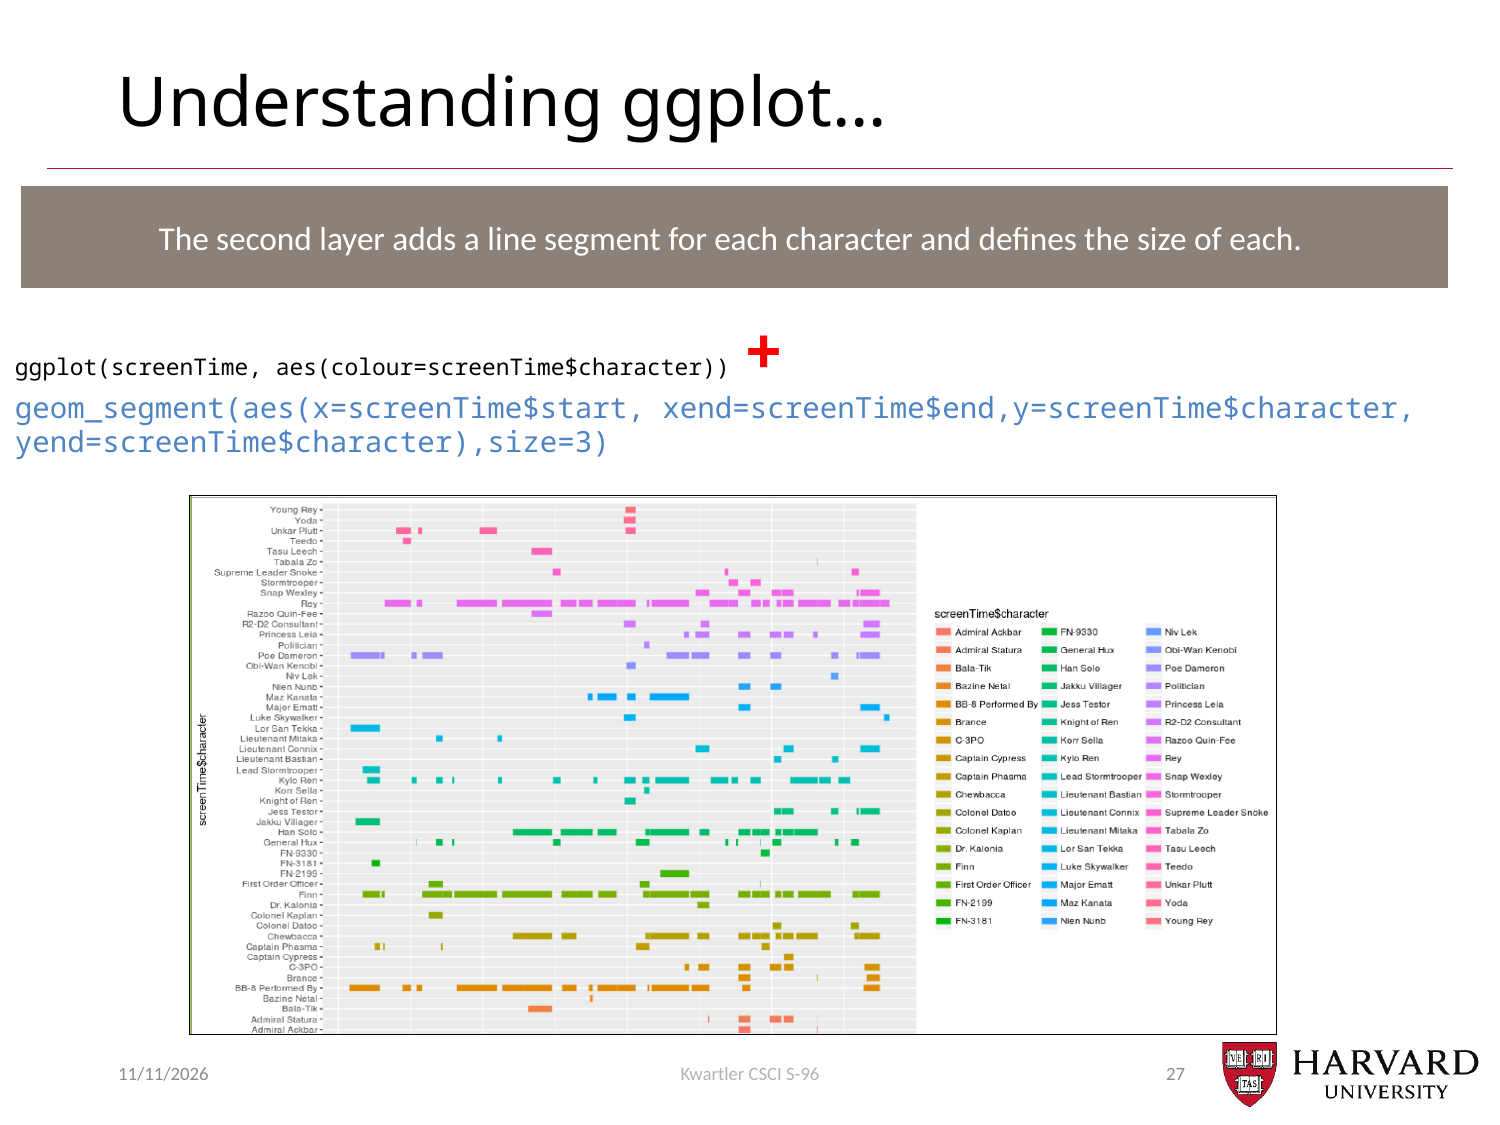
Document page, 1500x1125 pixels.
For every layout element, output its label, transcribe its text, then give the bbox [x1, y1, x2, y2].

text_box ggplot(screenTime, aes(colour=screenTime$character)) + geom_segment(aes(x=screenTime$start, xend=screenTime$end,y=screenTime$character, yend=screenTime$character),size=3) [0, 301, 1500, 467]
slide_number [103, 1042, 441, 1103]
footer Kwartler CSCI S-96 [496, 1042, 1004, 1103]
title Understanding ggplot… [103, 59, 1397, 157]
picture [189, 495, 1500, 1125]
text_box The second layer adds a line segment for each character and defines the size of each. [21, 186, 1448, 288]
slide_number 27 [1059, 1042, 1200, 1103]
